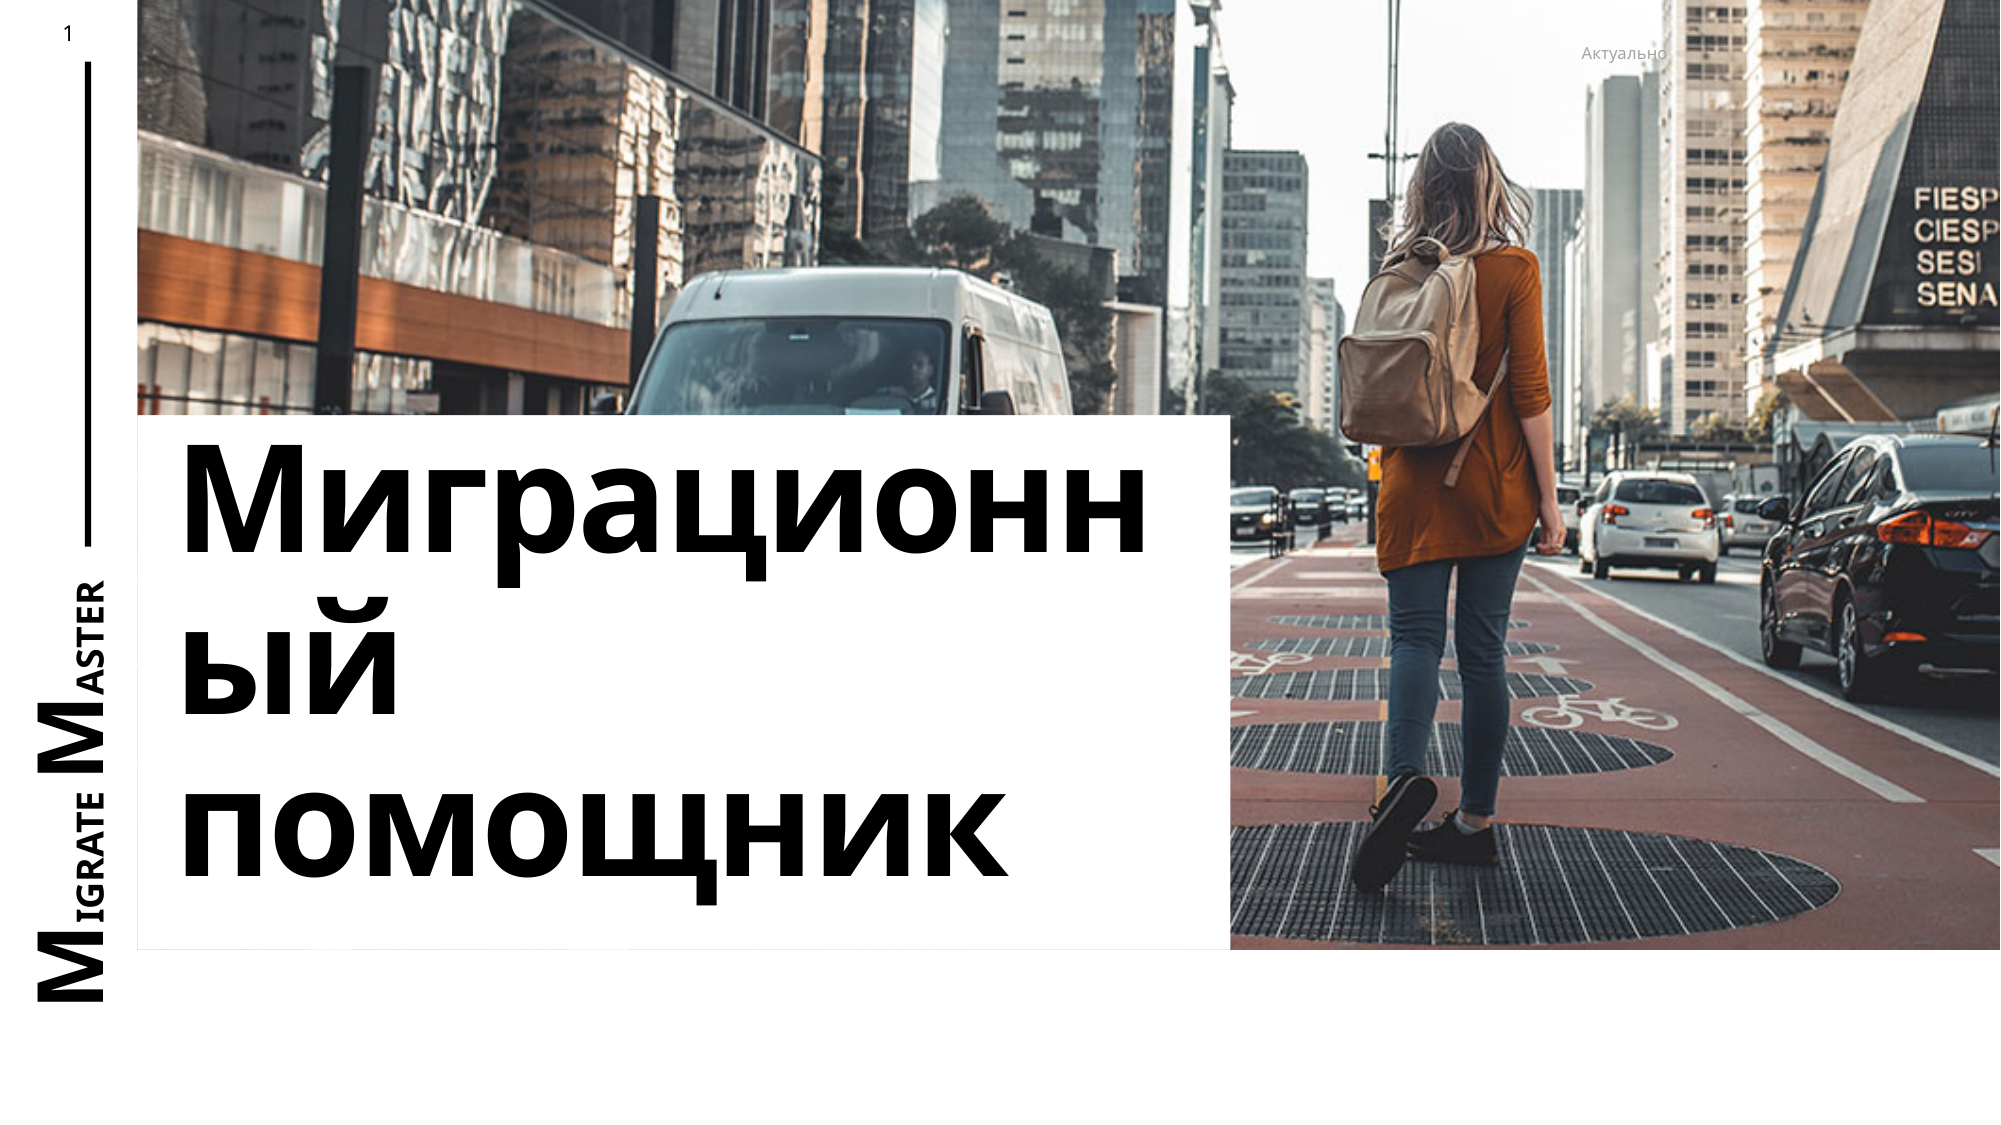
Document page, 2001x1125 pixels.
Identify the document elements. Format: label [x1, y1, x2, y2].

picture [137, 0, 2000, 950]
